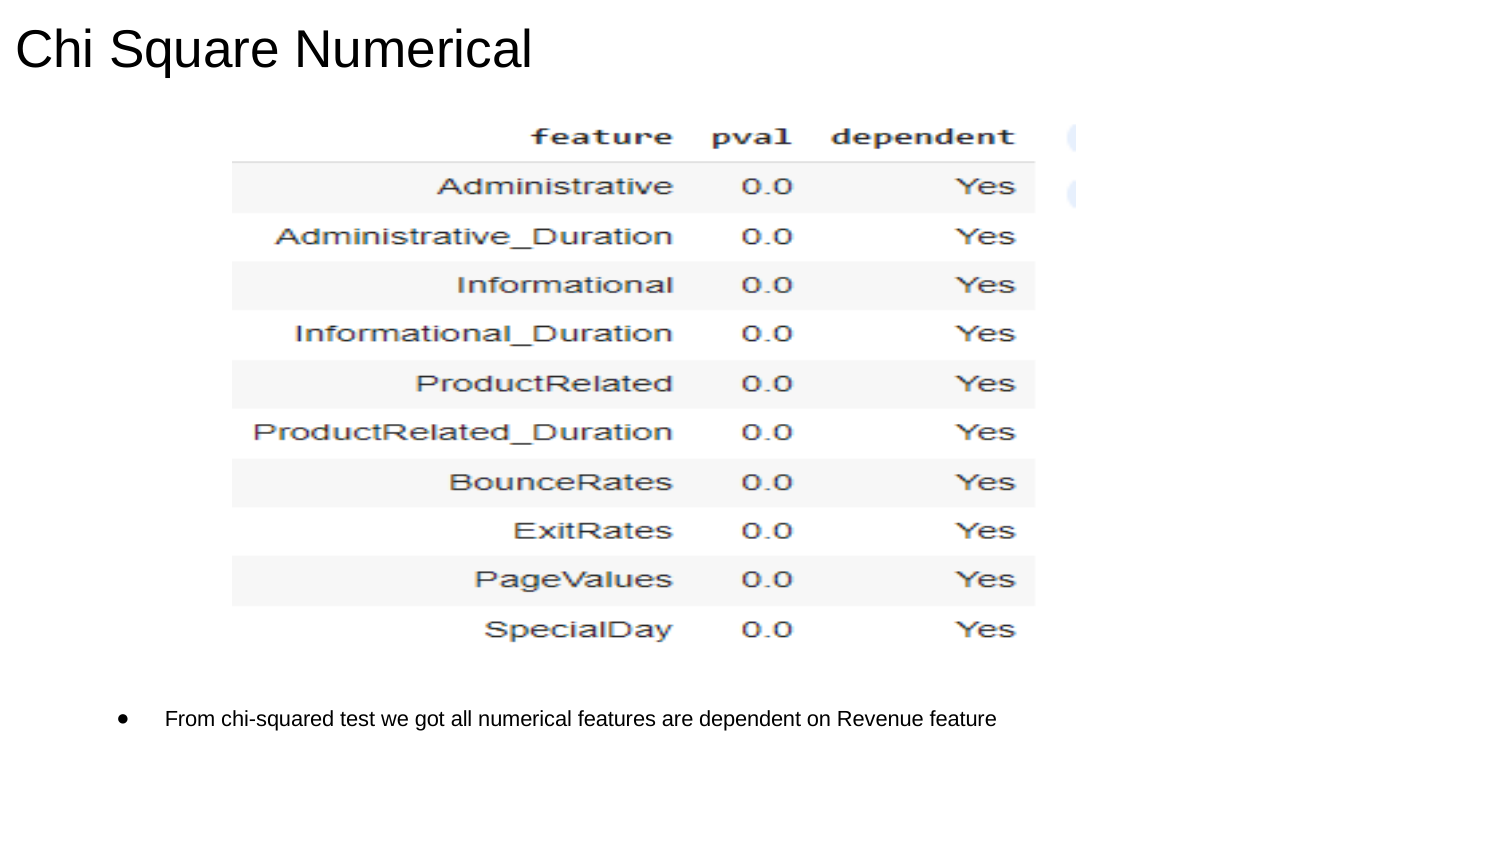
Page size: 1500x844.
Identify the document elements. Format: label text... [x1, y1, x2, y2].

text_box From chi-squared test we got all numerical features are dependent on Revenue feature [74, 686, 1357, 747]
title Chi Square Numerical [0, 0, 1398, 94]
picture [232, 124, 1077, 662]
